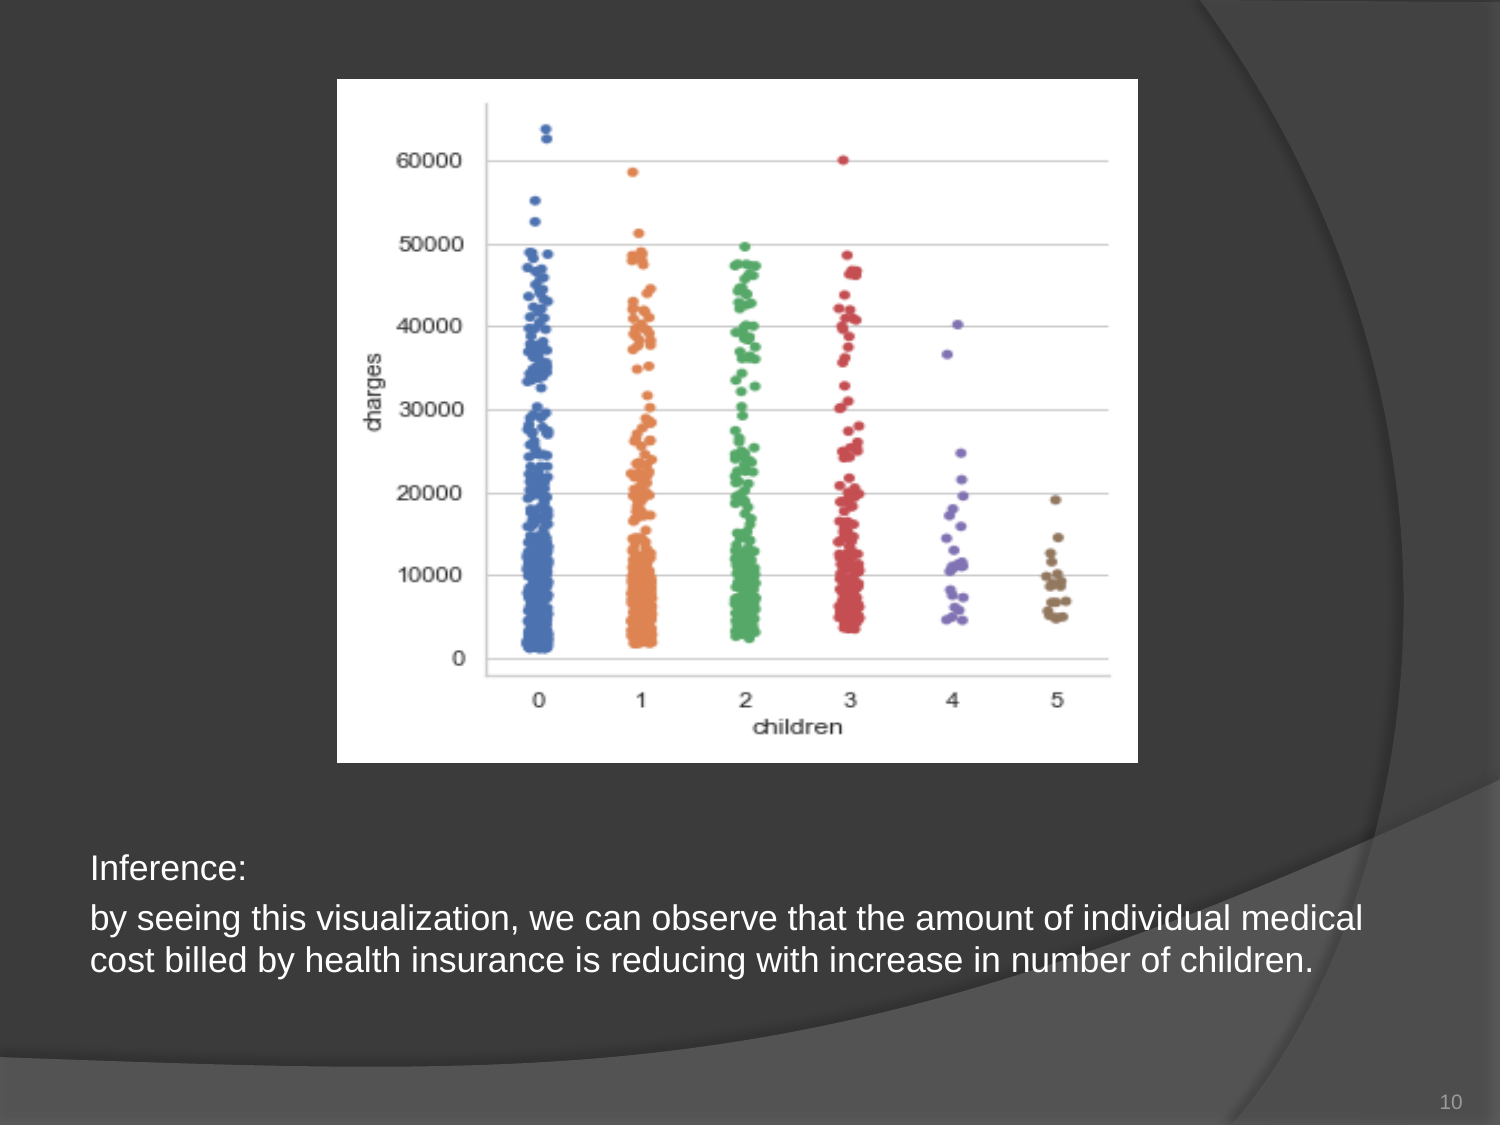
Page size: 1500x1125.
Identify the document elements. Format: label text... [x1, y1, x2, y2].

list Inference: by seeing this visualization, we can observe that the amount of individual medical cost billed by health insurance is reducing with increase in number of children. [75, 837, 1425, 1025]
slide_number 10 [1337, 1053, 1463, 1114]
picture [337, 79, 1138, 763]
